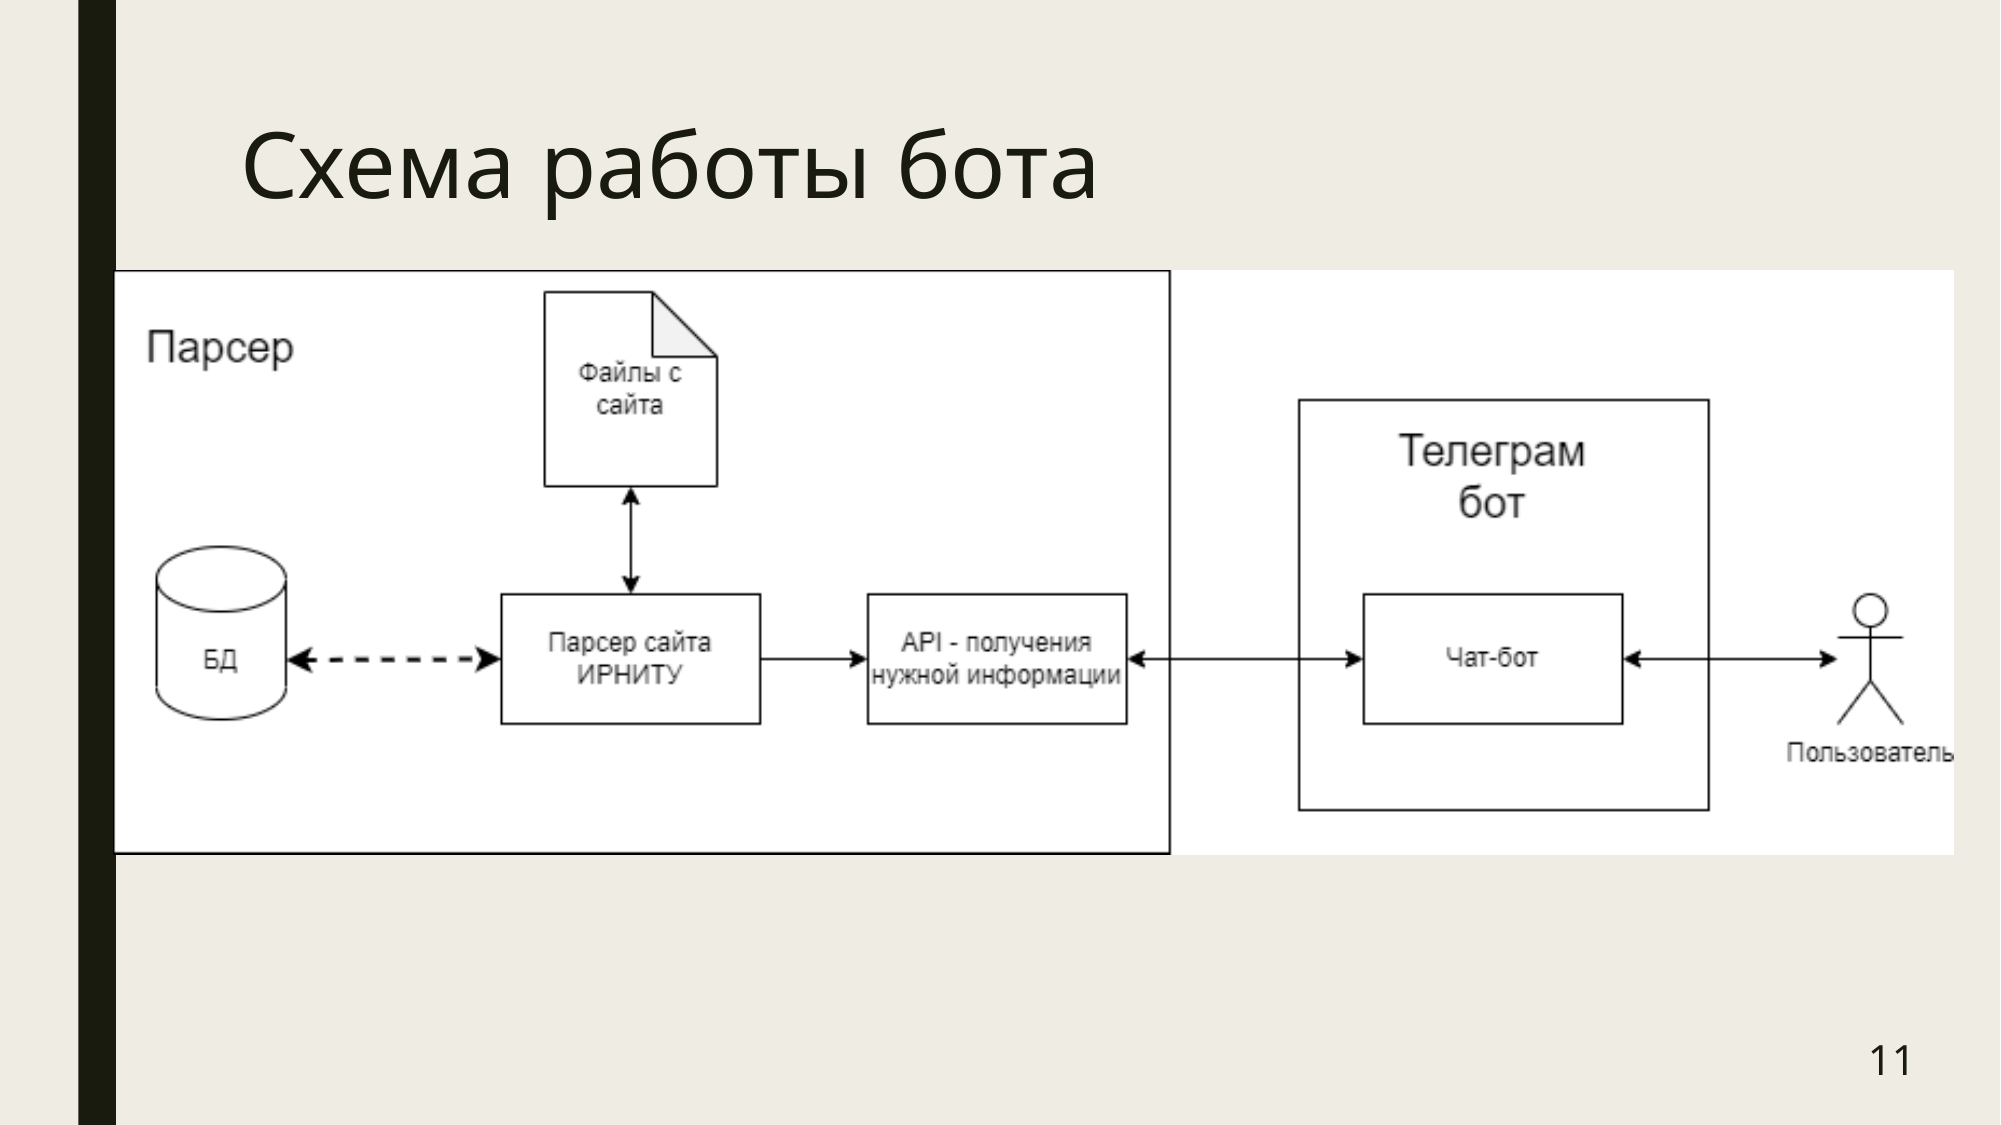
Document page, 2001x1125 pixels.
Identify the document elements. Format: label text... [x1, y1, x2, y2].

slide_number 11 [1669, 1028, 1931, 1096]
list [113, 270, 1954, 855]
title Схема работы бота [225, 112, 1800, 270]
